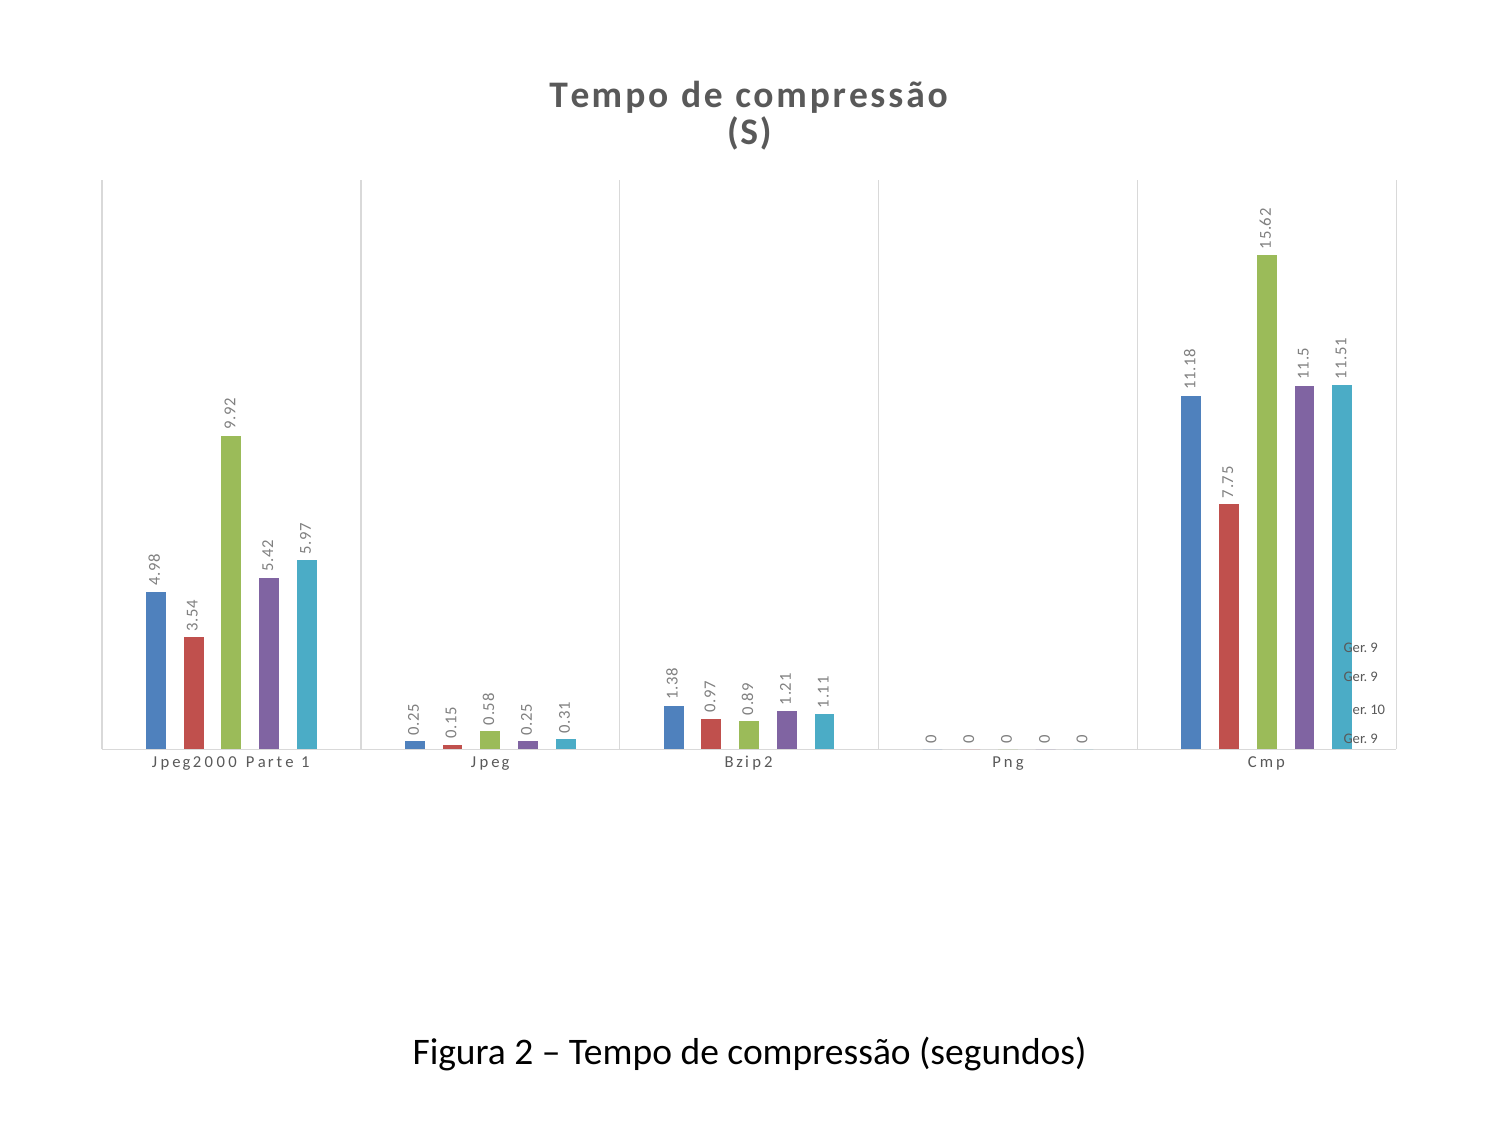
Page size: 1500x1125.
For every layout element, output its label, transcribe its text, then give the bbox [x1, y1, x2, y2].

text_box Figura 2 – Tempo de compressão (segundos) [374, 1019, 1125, 1080]
chart [74, 44, 1424, 788]
